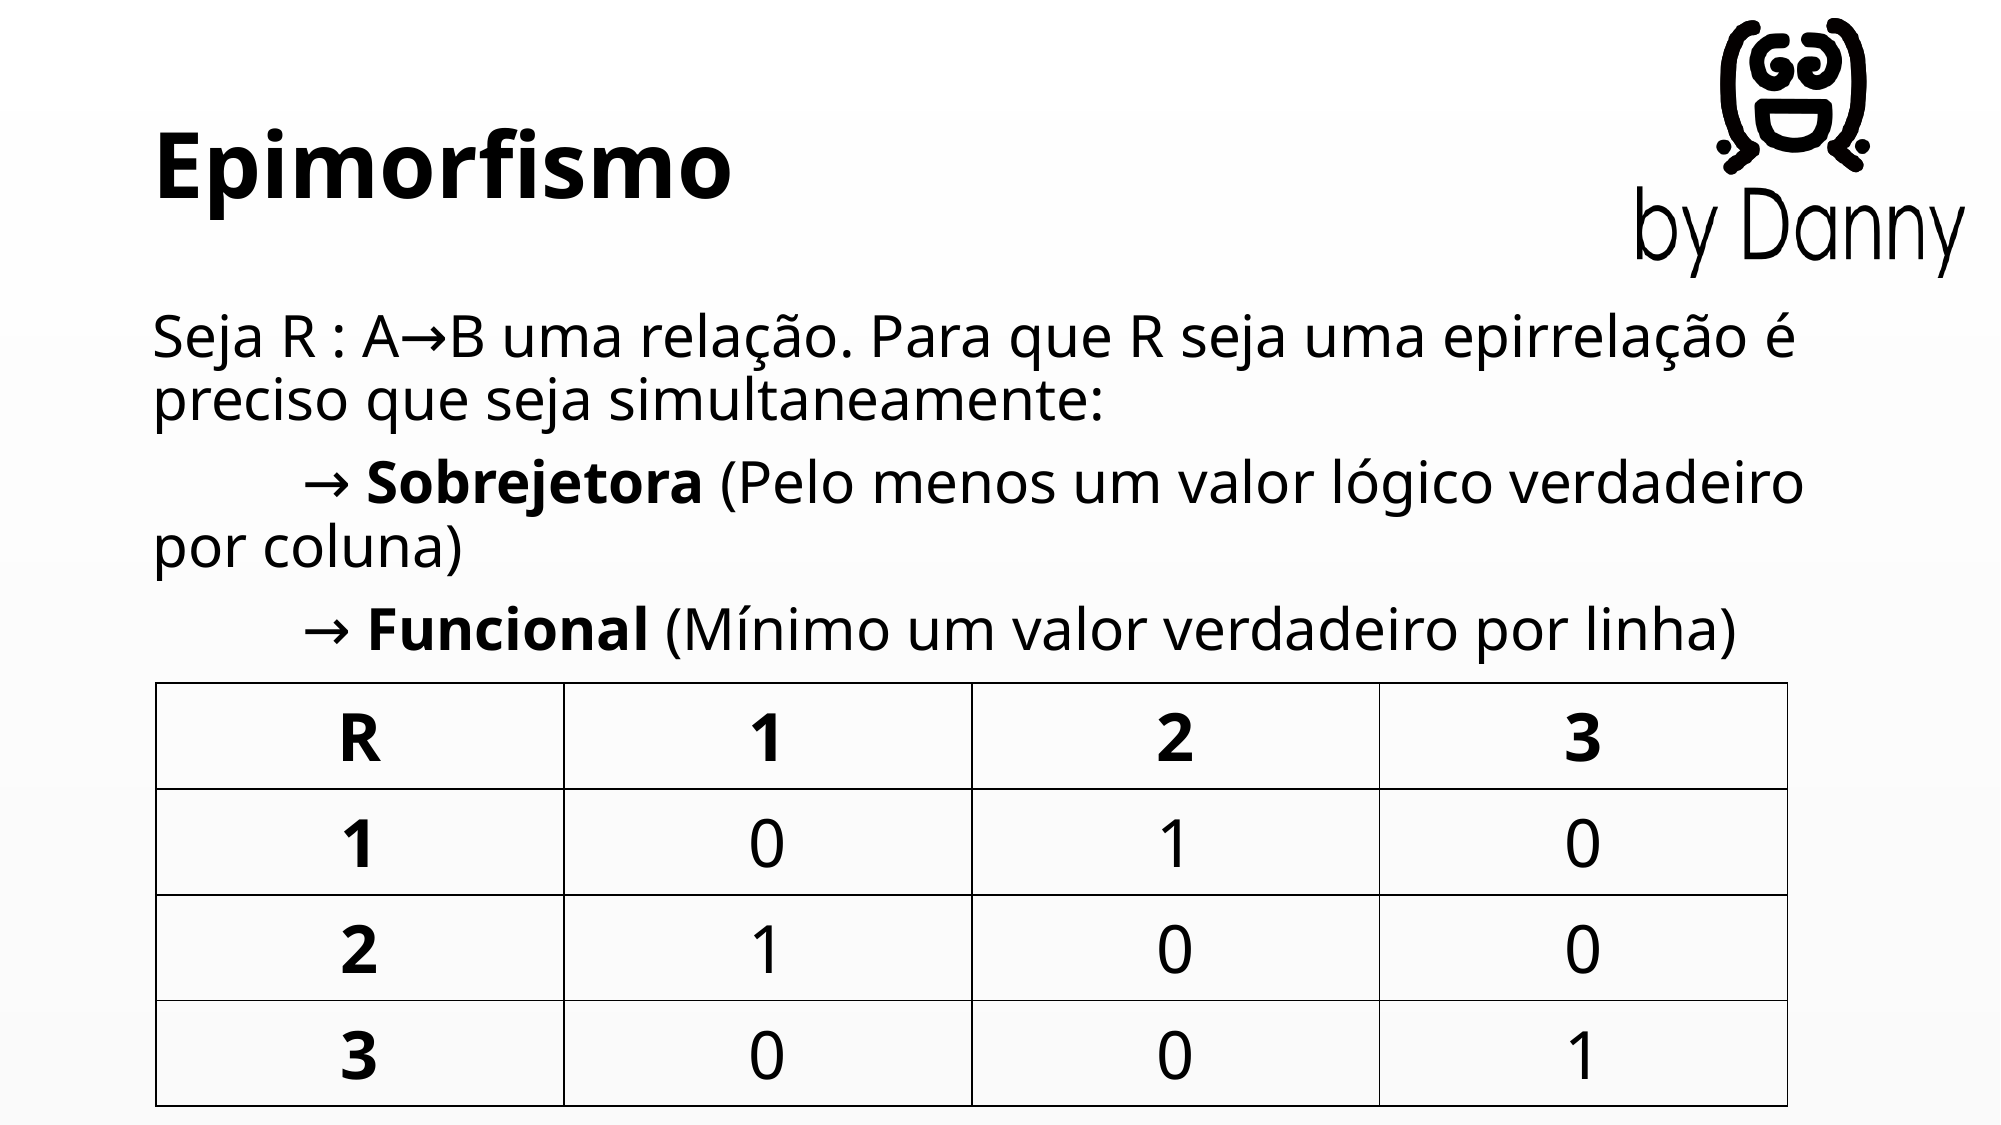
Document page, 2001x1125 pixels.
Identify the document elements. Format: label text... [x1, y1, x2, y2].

table_cell 1 [973, 790, 1379, 894]
table_cell 0 [1380, 790, 1787, 894]
table_cell 3 [157, 1001, 563, 1105]
table_header R [157, 684, 563, 788]
table_cell 0 [973, 1001, 1379, 1105]
table_cell 1 [1380, 1001, 1787, 1105]
table_header 1 [565, 684, 971, 788]
table_cell 0 [1380, 896, 1787, 1000]
table_cell 0 [973, 896, 1379, 1000]
table_cell 0 [565, 1001, 971, 1105]
table_cell 1 [565, 896, 971, 1000]
table_header 2 [973, 684, 1379, 788]
table_cell 1 [157, 790, 563, 894]
table_header 3 [1380, 684, 1787, 788]
table_cell 2 [157, 896, 563, 1000]
table_cell 0 [565, 790, 971, 894]
list Seja R : A→B uma relação. Para que R seja uma epirrelação é preciso que seja simultaneamente: → Sobrejetora (Pelo menos um valor lógico verdadeiro por coluna) → Funcional (Mínimo um valor verdadeiro por linha) [137, 299, 1863, 1014]
picture [1637, 18, 1965, 278]
title Epimorfismo [137, 59, 1863, 278]
